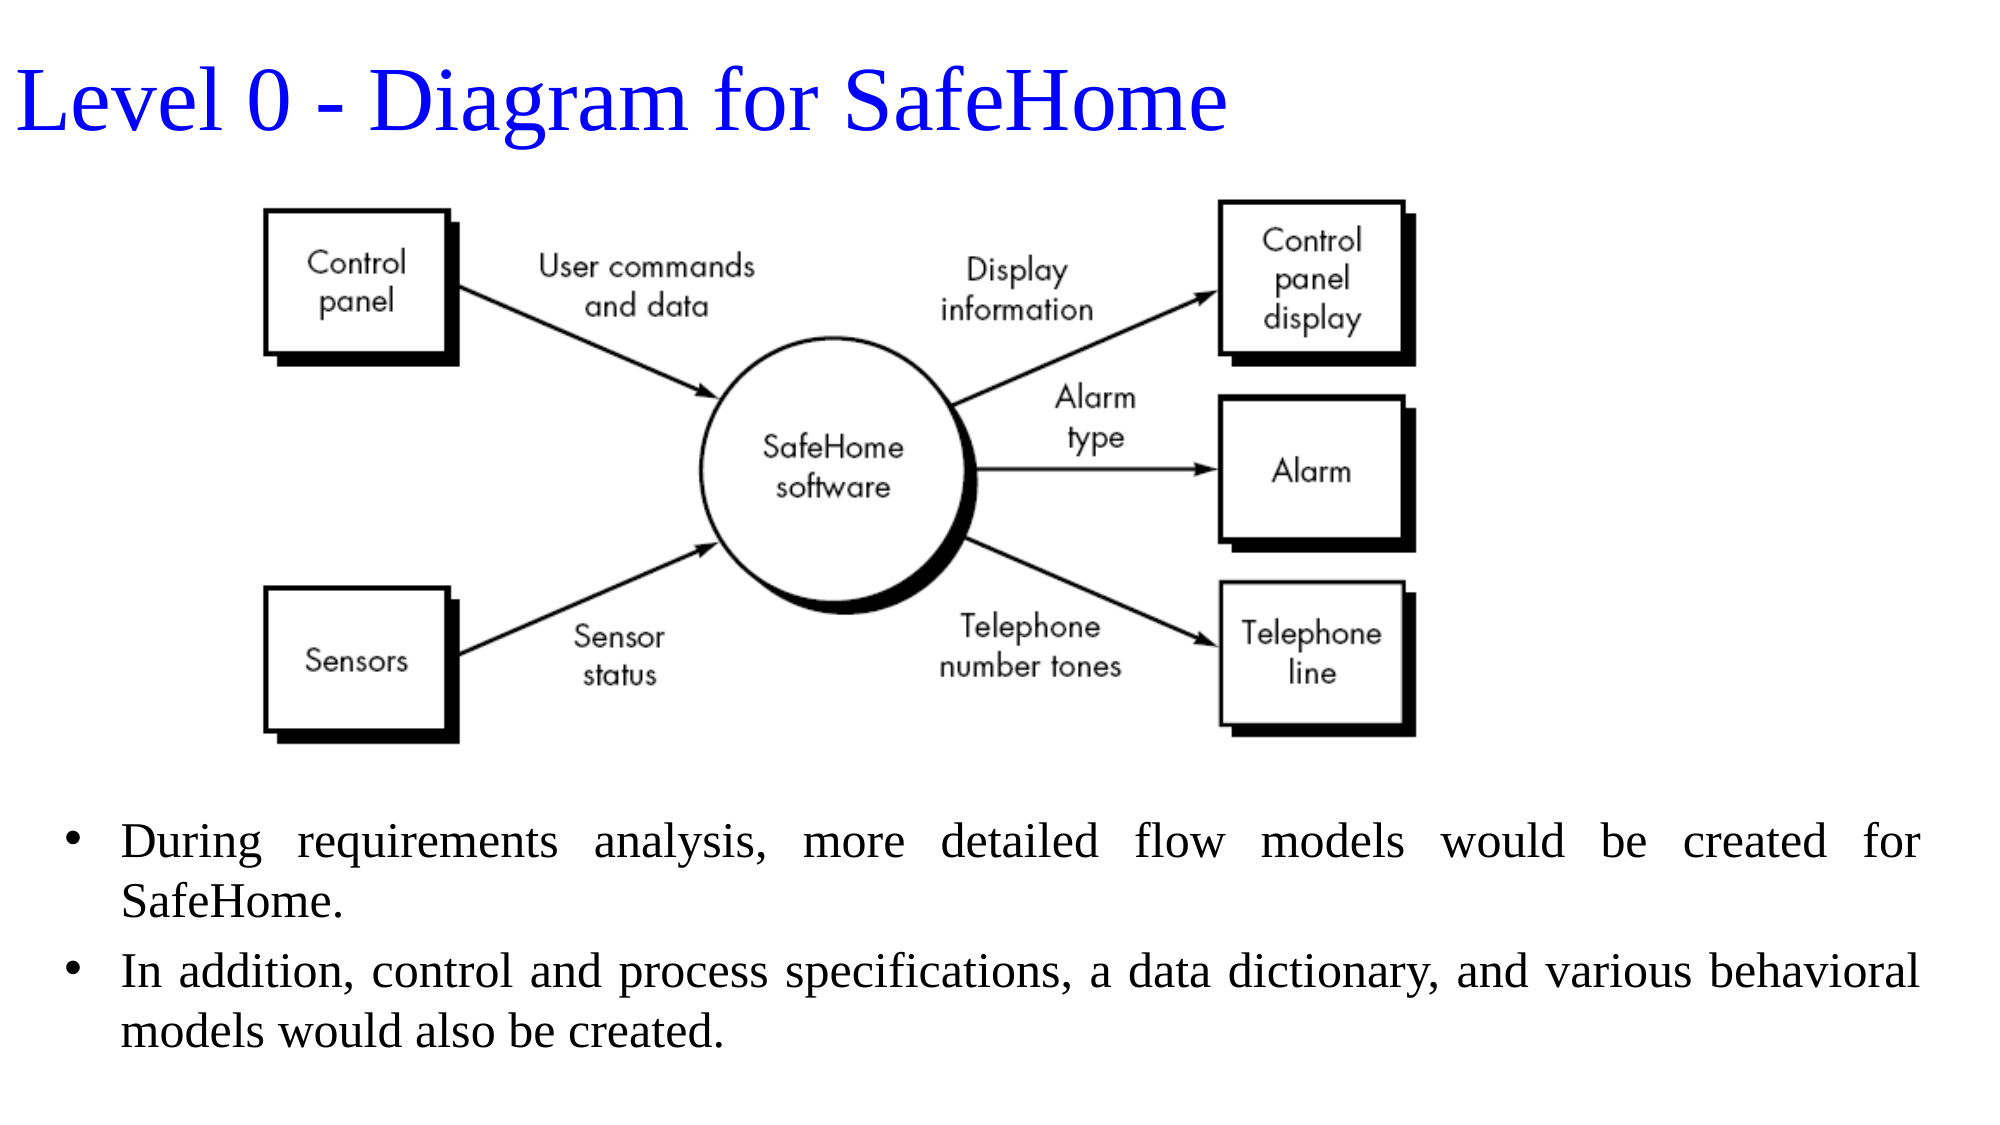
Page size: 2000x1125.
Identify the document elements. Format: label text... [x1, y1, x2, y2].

text_box During requirements analysis, more detailed flow models would be created for SafeHome. In addition, control and process specifications, a data dictionary, and various behavioral models would also be created. [49, 800, 1938, 1125]
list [224, 162, 1463, 809]
title Level 0 - Diagram for SafeHome [0, 0, 1800, 188]
